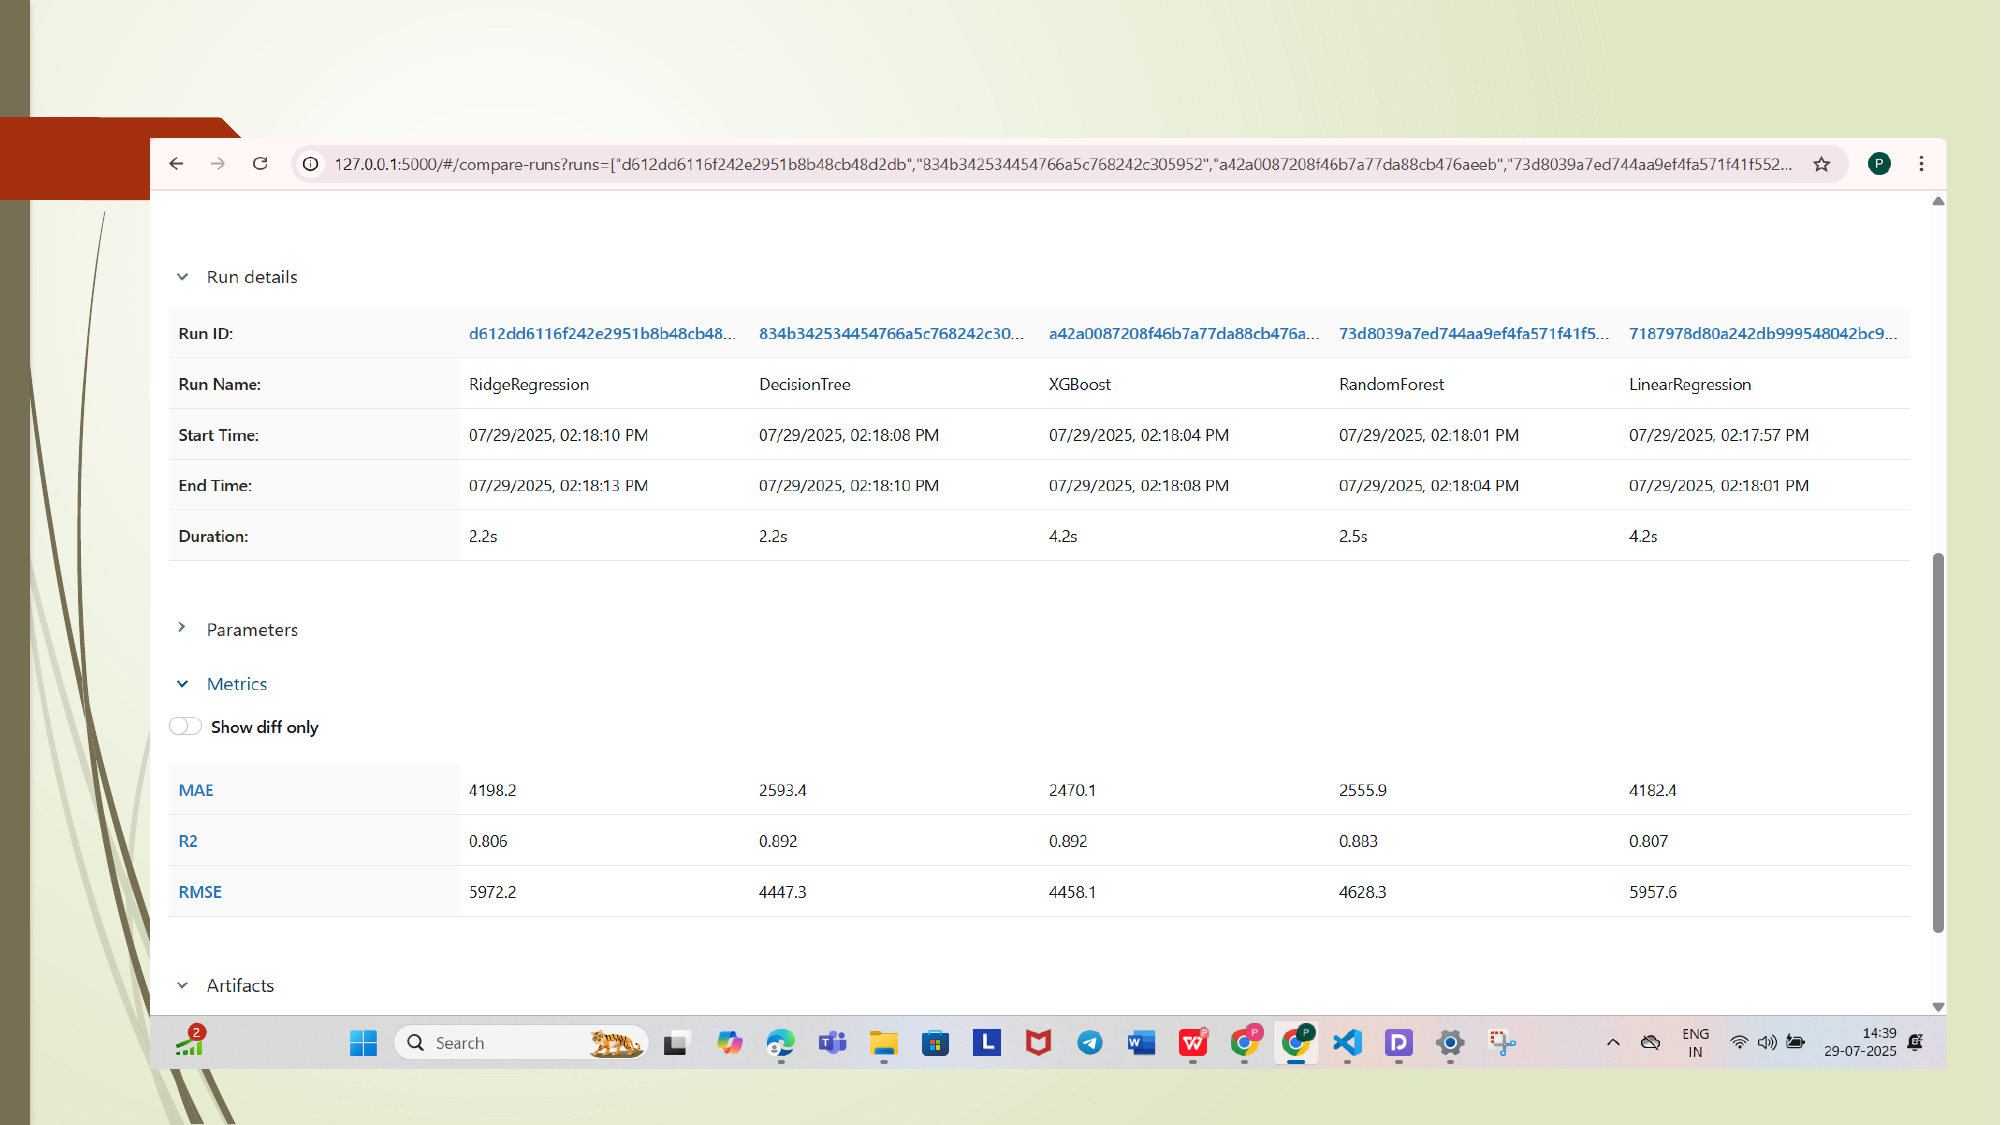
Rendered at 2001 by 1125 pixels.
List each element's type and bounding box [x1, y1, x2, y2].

list [149, 138, 1947, 1069]
